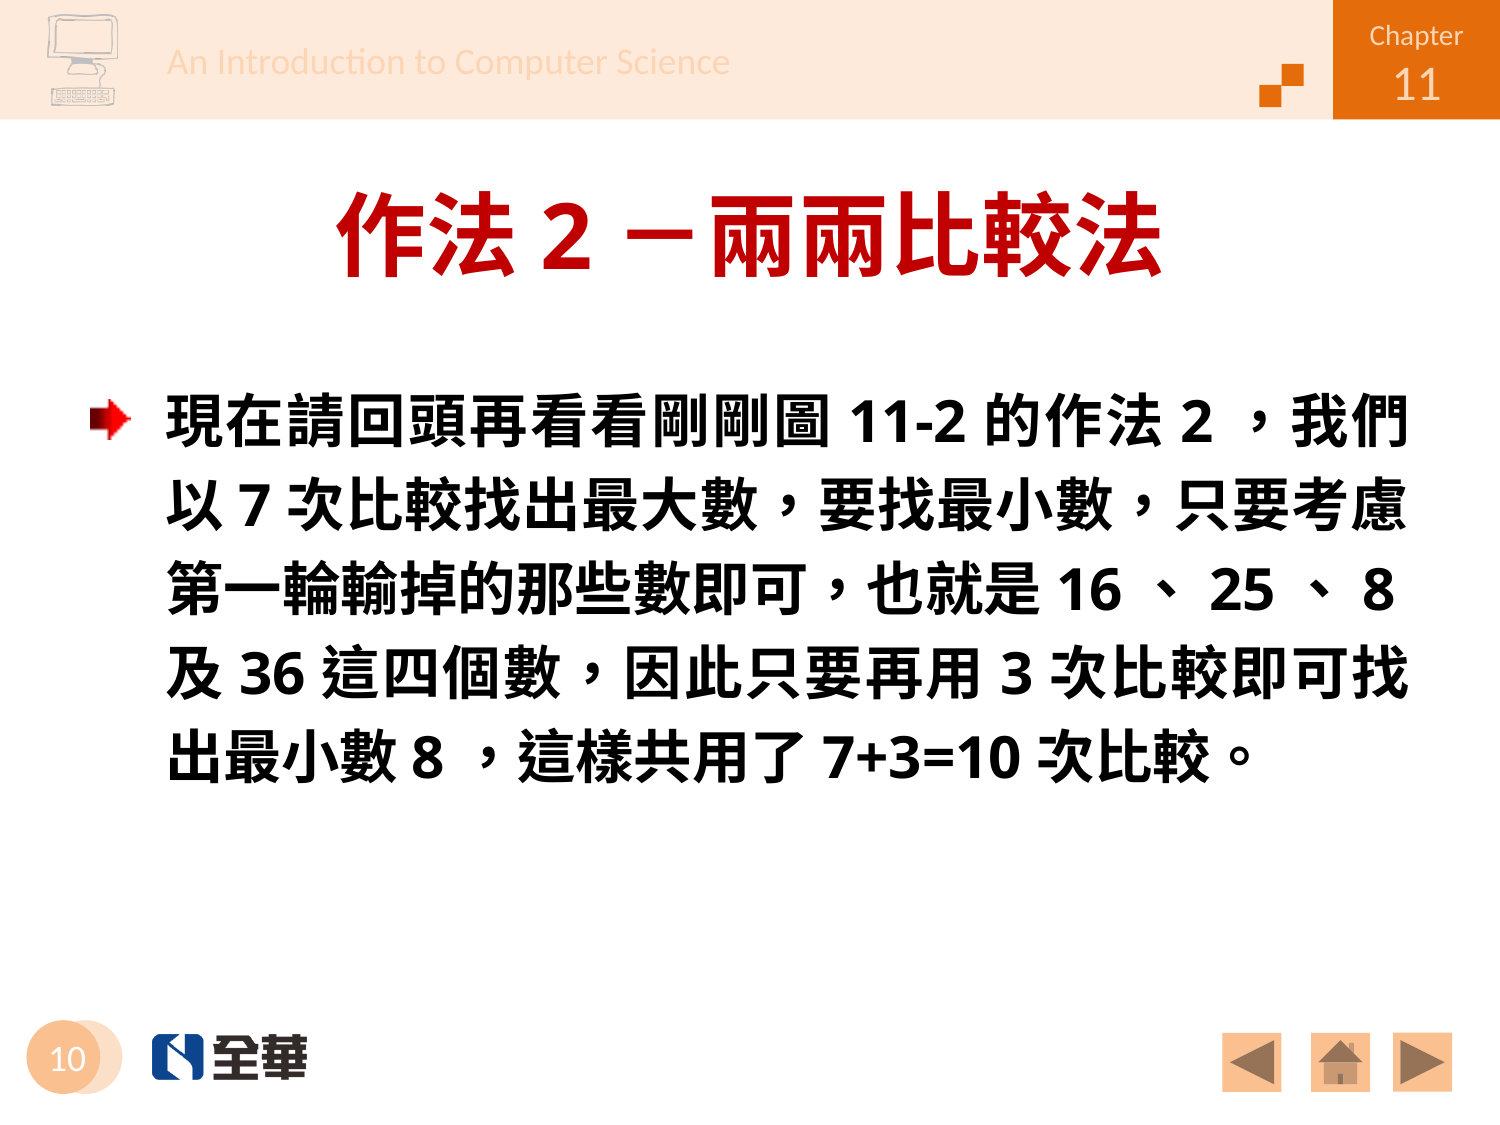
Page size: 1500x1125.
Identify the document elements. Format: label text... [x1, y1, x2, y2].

title 作法2－兩兩比較法 [75, 138, 1425, 327]
picture [152, 1034, 307, 1080]
list 現在請回頭再看看剛剛圖11-2的作法2，我們以7次比較找出最大數，要找最小數，只要考慮第一輪輸掉的那些數即可，也就是16、25、8及36這四個數，因此只要再用3次比較即可找出最小數8，這樣共用了7+3=10次比較。 [75, 363, 1425, 1005]
picture [47, 14, 118, 106]
picture [90, 399, 131, 440]
